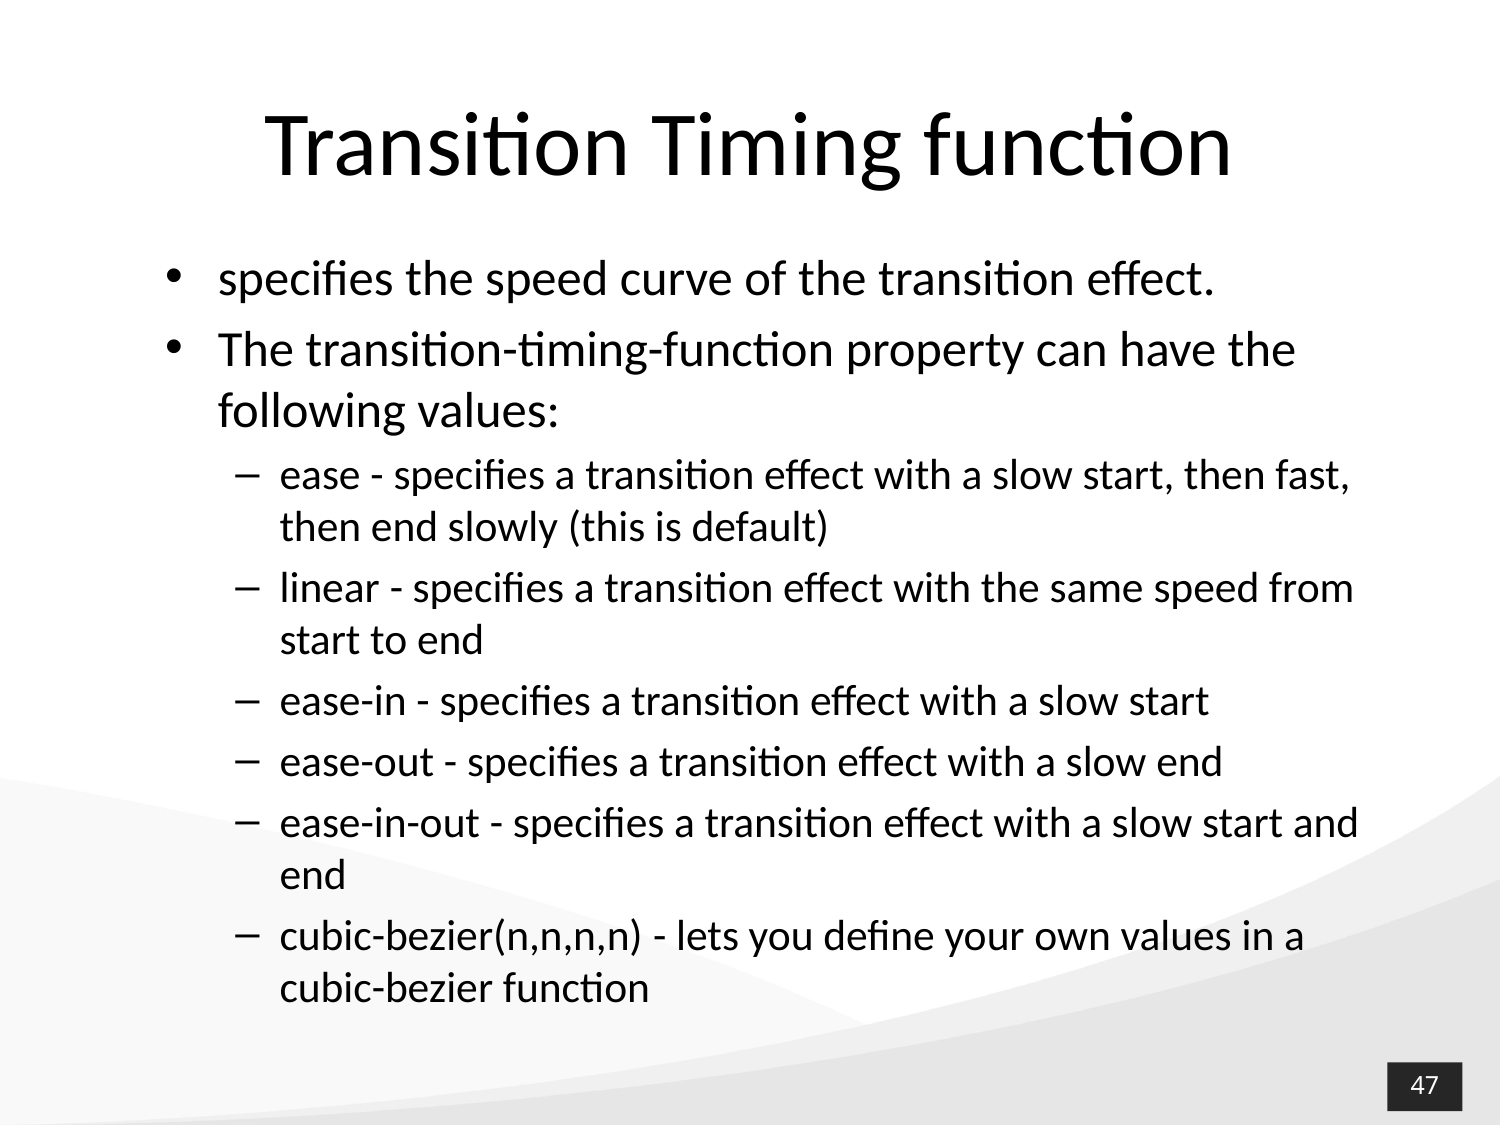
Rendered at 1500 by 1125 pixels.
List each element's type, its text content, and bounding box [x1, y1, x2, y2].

text_box [75, 351, 1500, 457]
title Transition Timing function [74, 44, 1426, 233]
list specifies the speed curve of the transition effect. The transition-timing-function property can have the following values: ease - specifies a transition effect with a slow start, then fast, then end slowly (this is default) linear - specifies a transition effect with the same speed from start to end ease-in - specifies a transition effect with a slow start ease-out - specifies a transition effect with a slow end ease-in-out - specifies a transition effect with a slow start and end cubic-bezier(n,n,n,n) - lets you define your own values in a cubic-bezier function [149, 237, 1389, 351]
list specifies the speed curve of the transition effect. The transition-timing-function property can have the following values: ease - specifies a transition effect with a slow start, then fast, then end slowly (this is default) linear - specifies a transition effect with the same speed from start to end ease-in - specifies a transition effect with a slow start ease-out - specifies a transition effect with a slow end ease-in-out - specifies a transition effect with a slow start and end cubic-bezier(n,n,n,n) - lets you define your own values in a cubic-bezier function [149, 457, 1389, 1036]
picture [0, 0, 1500, 1125]
